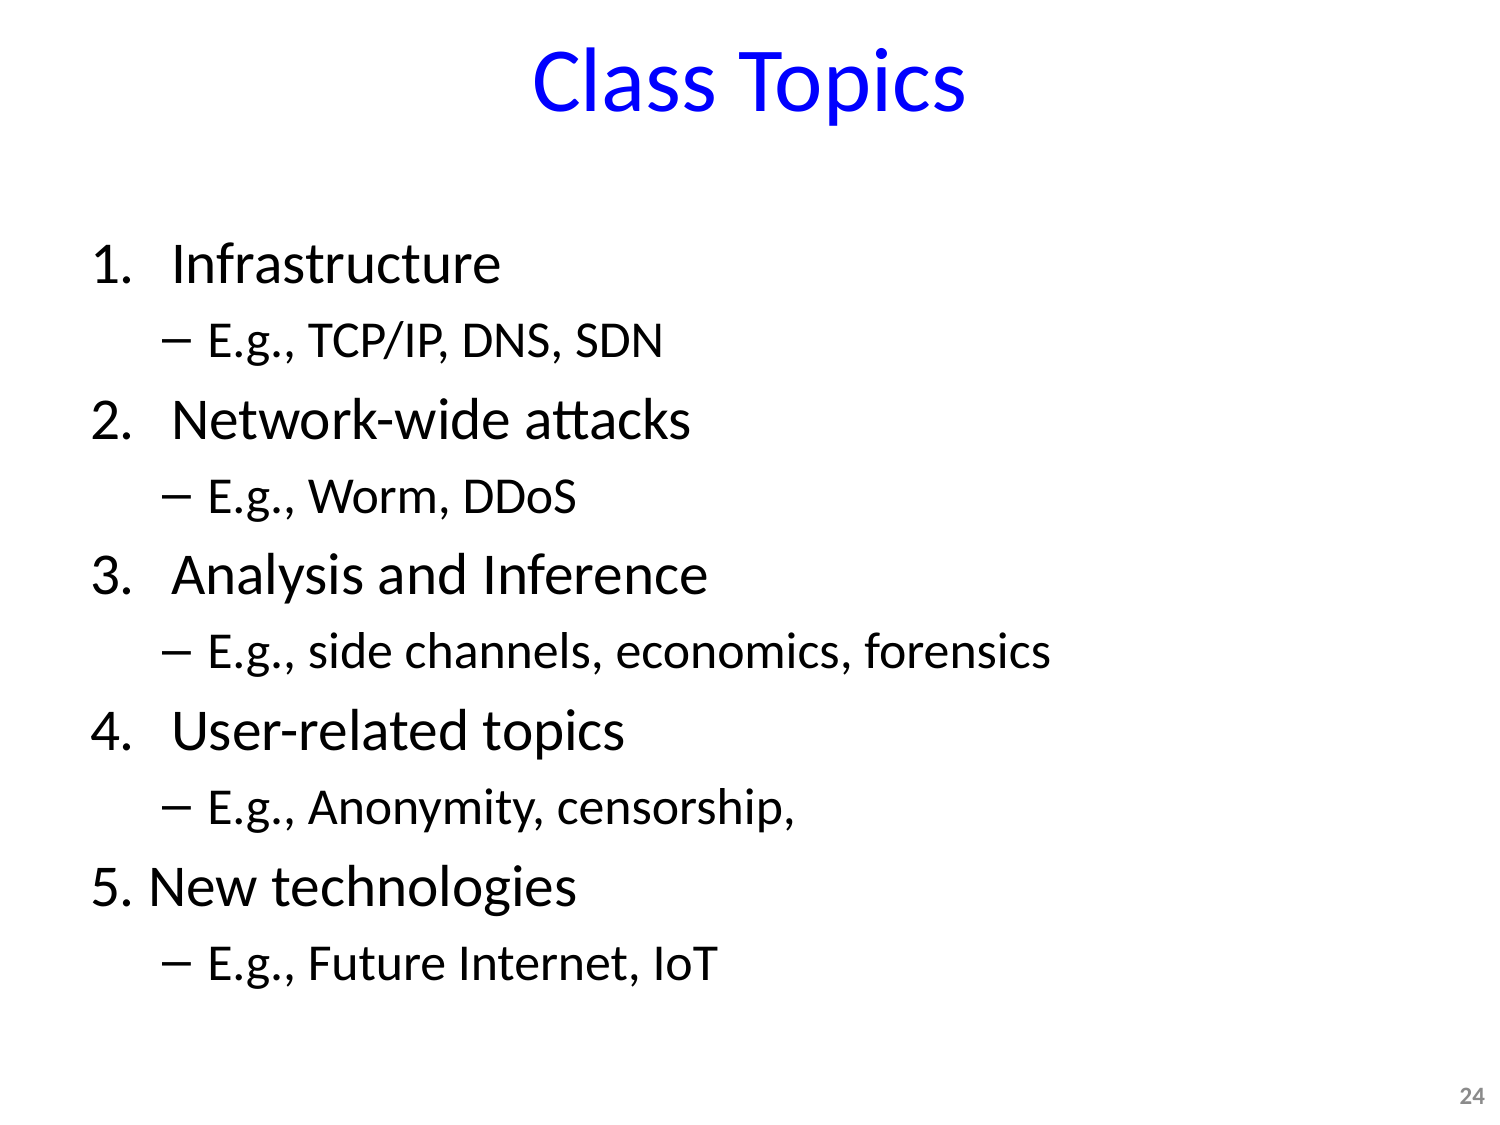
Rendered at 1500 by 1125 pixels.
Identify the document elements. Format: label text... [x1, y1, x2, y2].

title Class Topics [75, 0, 1425, 150]
slide_number 24 [1397, 1065, 1500, 1125]
list Infrastructure E.g., TCP/IP, DNS, SDN Network-wide attacks E.g., Worm, DDoS Analysis and Inference E.g., side channels, economics, forensics User-related topics E.g., Anonymity, censorship, 5. New technologies E.g., Future Internet, IoT [75, 216, 1425, 1005]
